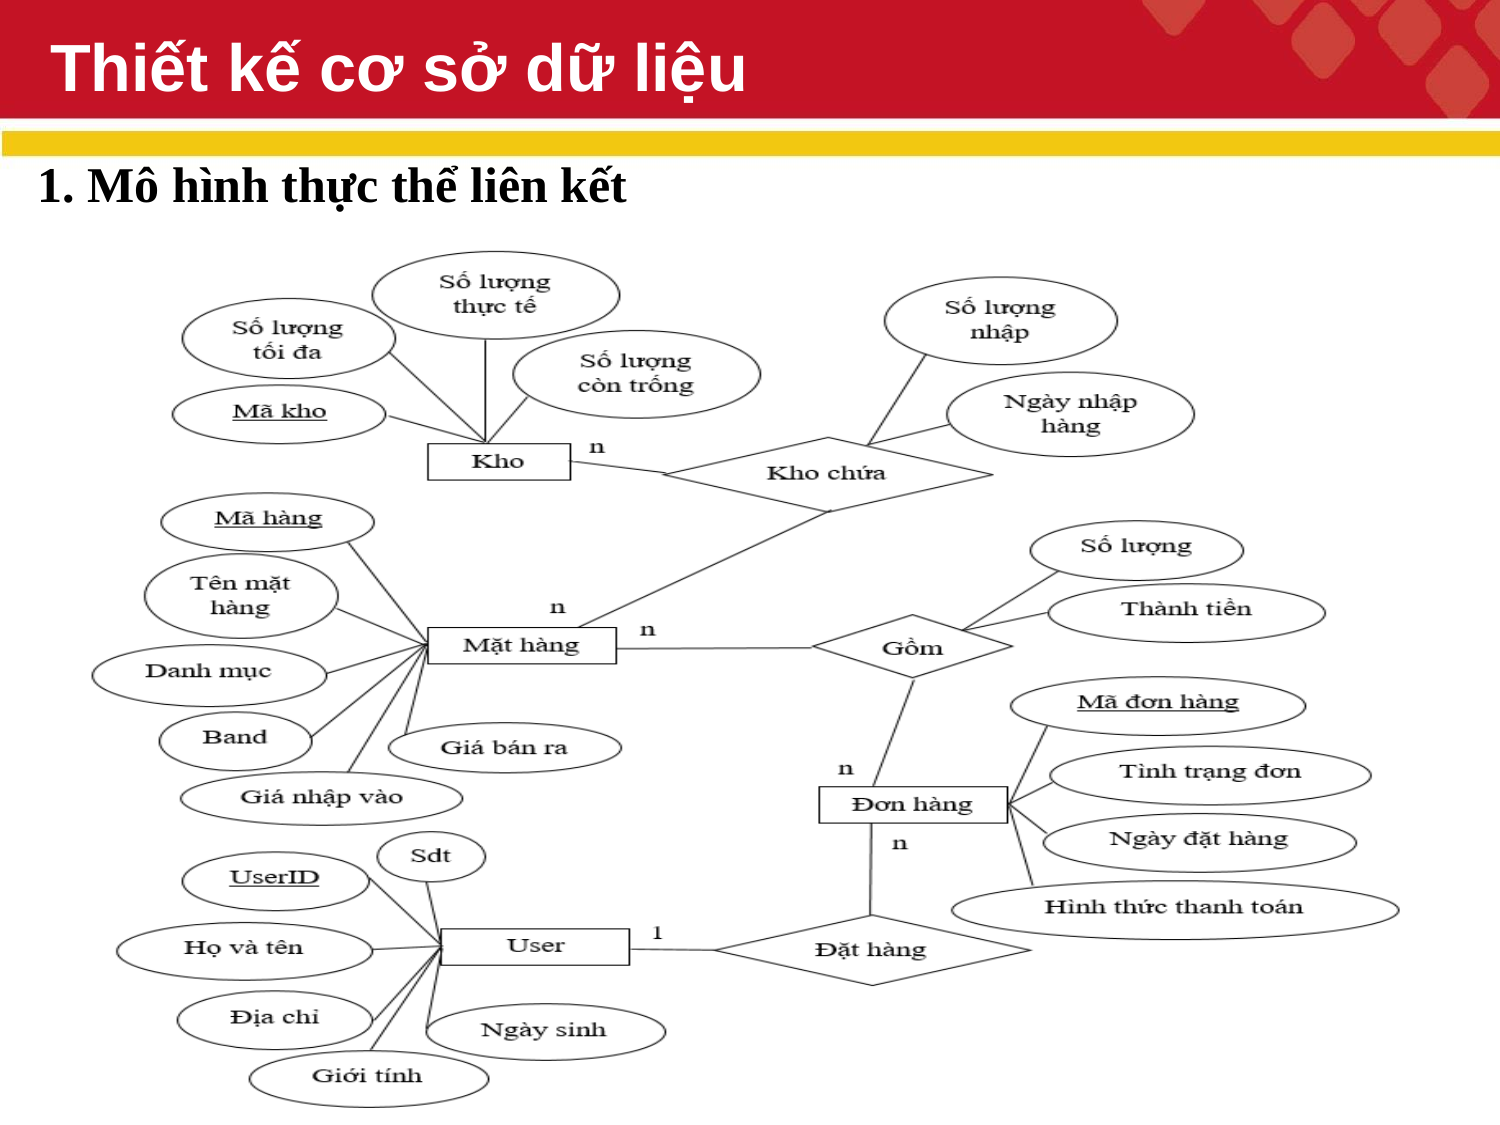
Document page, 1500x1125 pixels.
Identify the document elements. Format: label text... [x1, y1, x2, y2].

title Thiết kế cơ sở dữ liệu [50, 25, 1338, 106]
list 1. Mô hình thực thể liên kết [37, 152, 1432, 214]
picture [0, 0, 1500, 1125]
